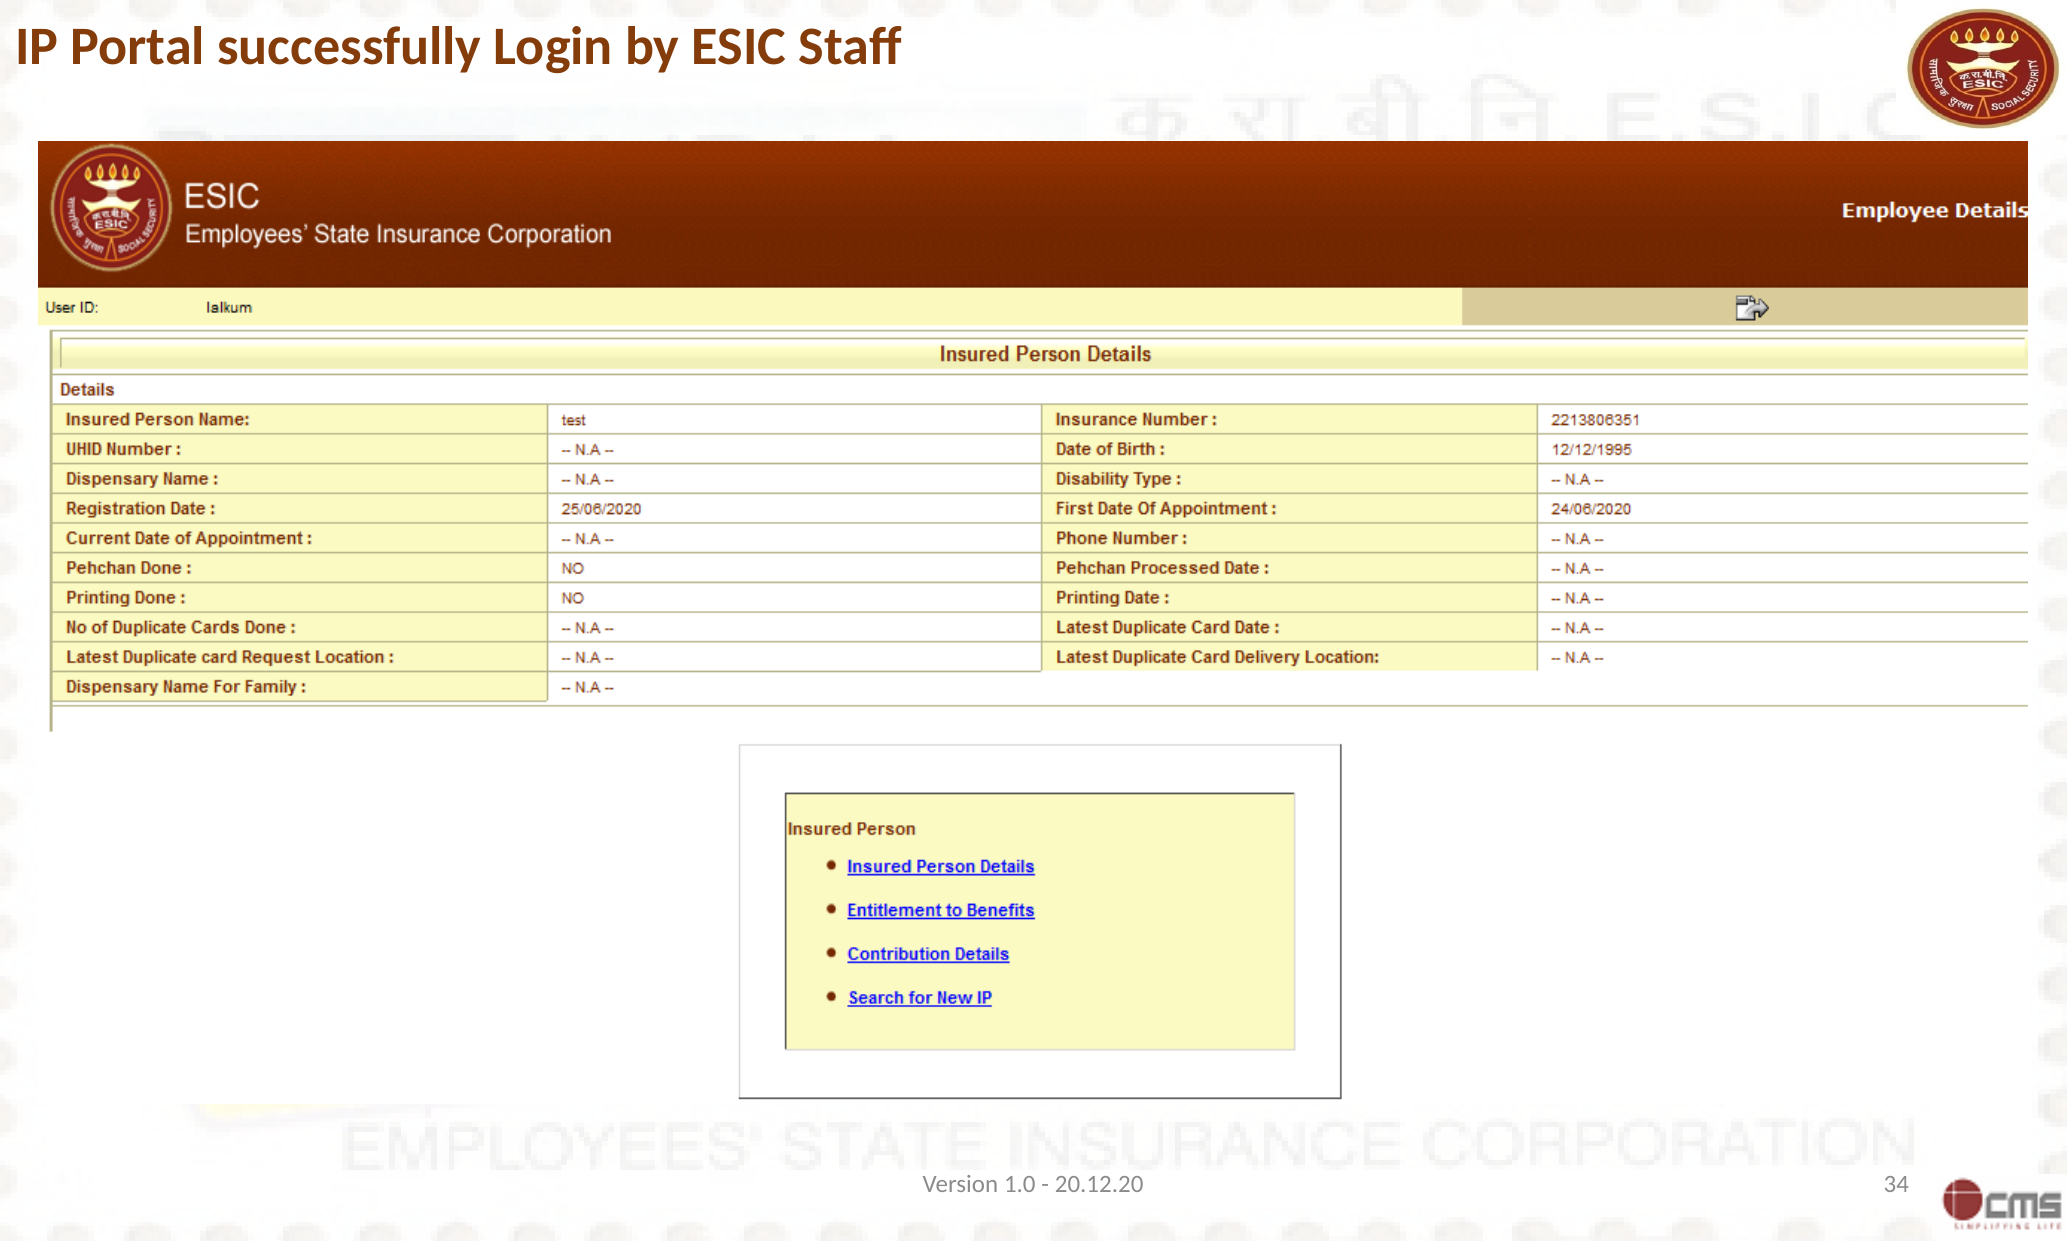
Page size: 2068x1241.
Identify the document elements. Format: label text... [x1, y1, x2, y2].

picture [38, 141, 2028, 1104]
slide_number 34 [1459, 1149, 1926, 1216]
picture [1896, 0, 2068, 135]
text_box IP Portal successfully Login by ESIC Staff [0, 0, 1783, 86]
picture [1936, 1174, 2068, 1241]
footer Version 1.0 - 20.12.20 [684, 1149, 1383, 1216]
